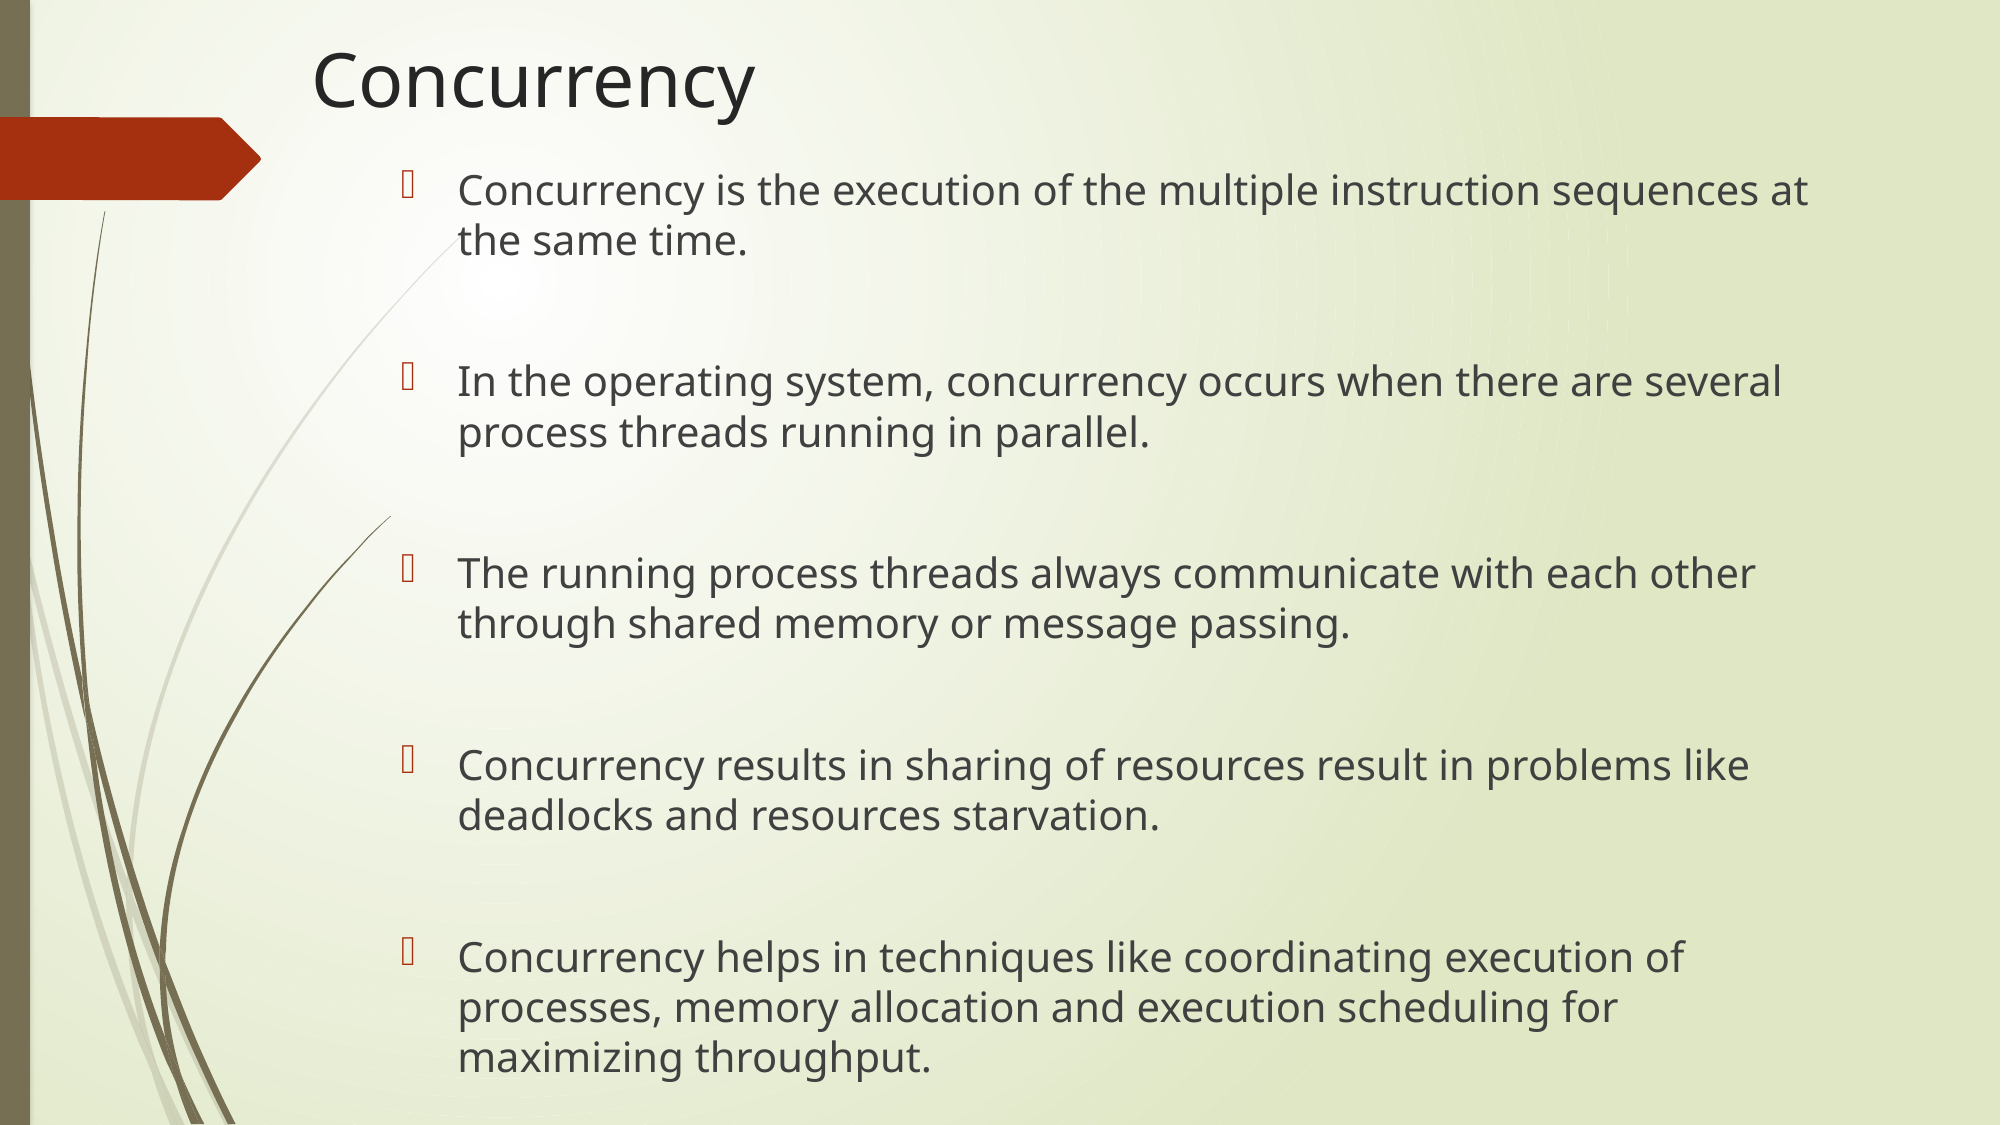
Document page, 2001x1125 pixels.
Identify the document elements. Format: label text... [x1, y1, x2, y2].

title Concurrency [296, 24, 1758, 156]
list Concurrency is the execution of the multiple instruction sequences at the same time. In the operating system, concurrency occurs when there are several process threads running in parallel. The running process threads always communicate with each other through shared memory or message passing. Concurrency results in sharing of resources result in problems like deadlocks and resources starvation. Concurrency helps in techniques like coordinating execution of processes, memory allocation and execution scheduling for maximizing throughput. [385, 156, 1849, 1101]
